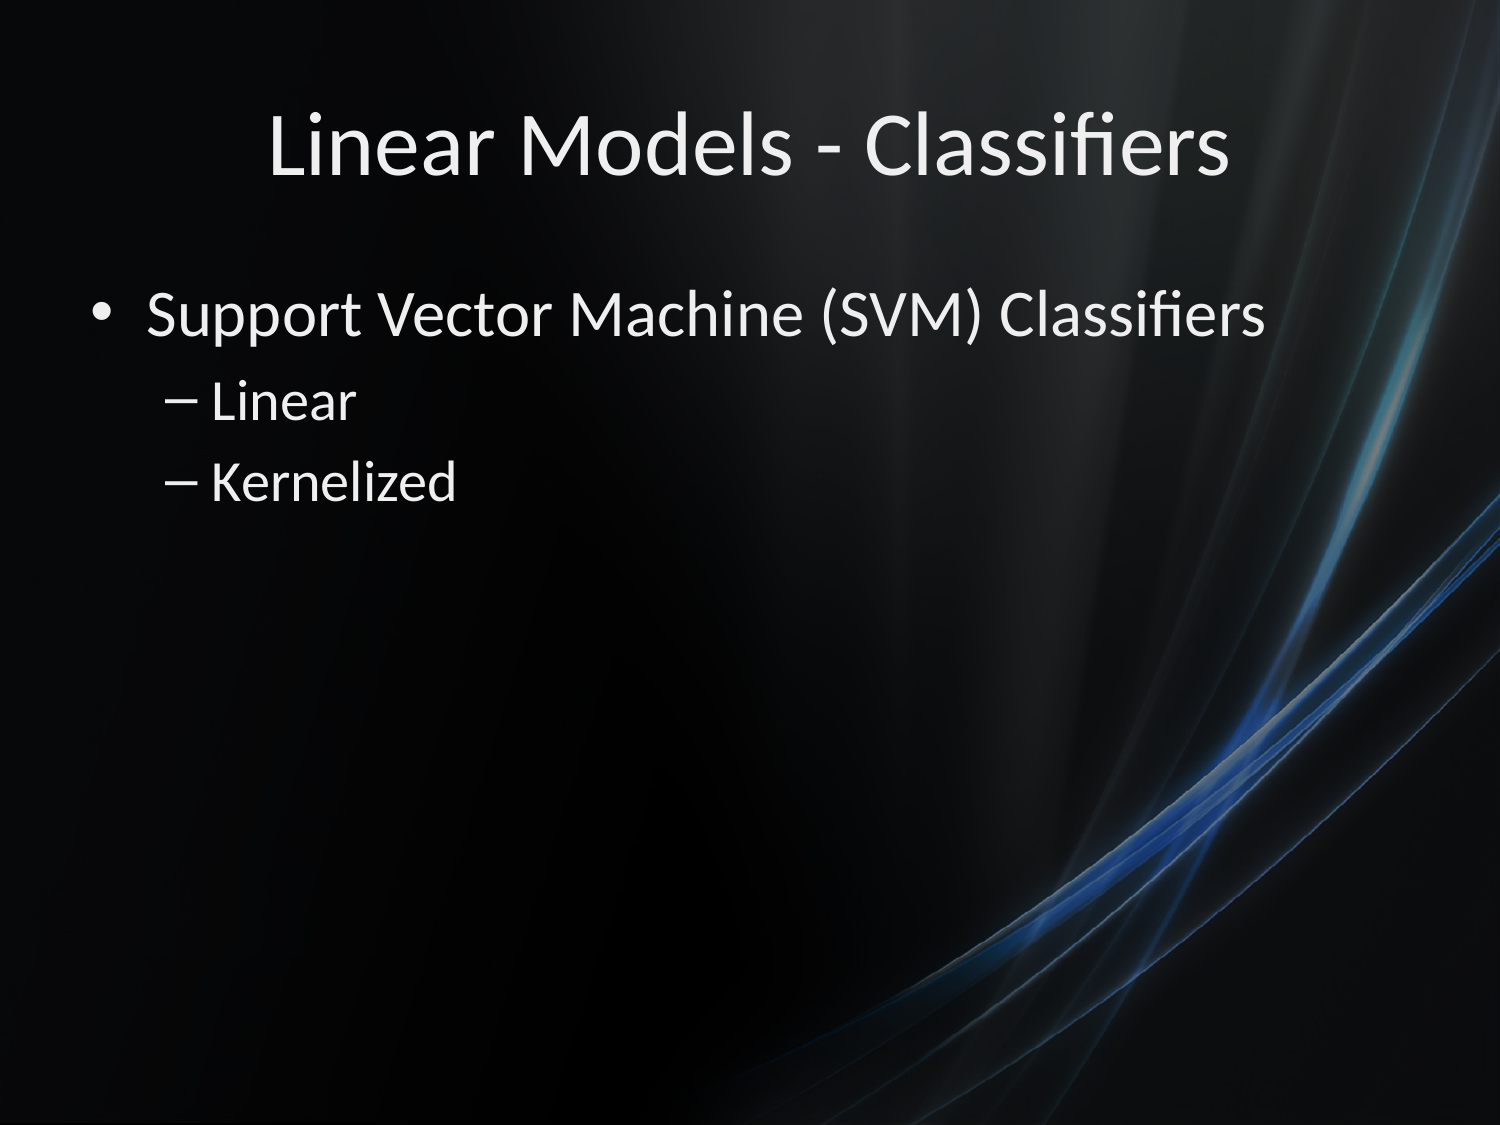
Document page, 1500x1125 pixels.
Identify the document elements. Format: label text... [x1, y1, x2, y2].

list Support Vector Machine (SVM) Classifiers Linear Kernelized [75, 262, 1425, 1005]
title Linear Models - Classifiers [75, 45, 1425, 233]
picture [0, 0, 1500, 1125]
